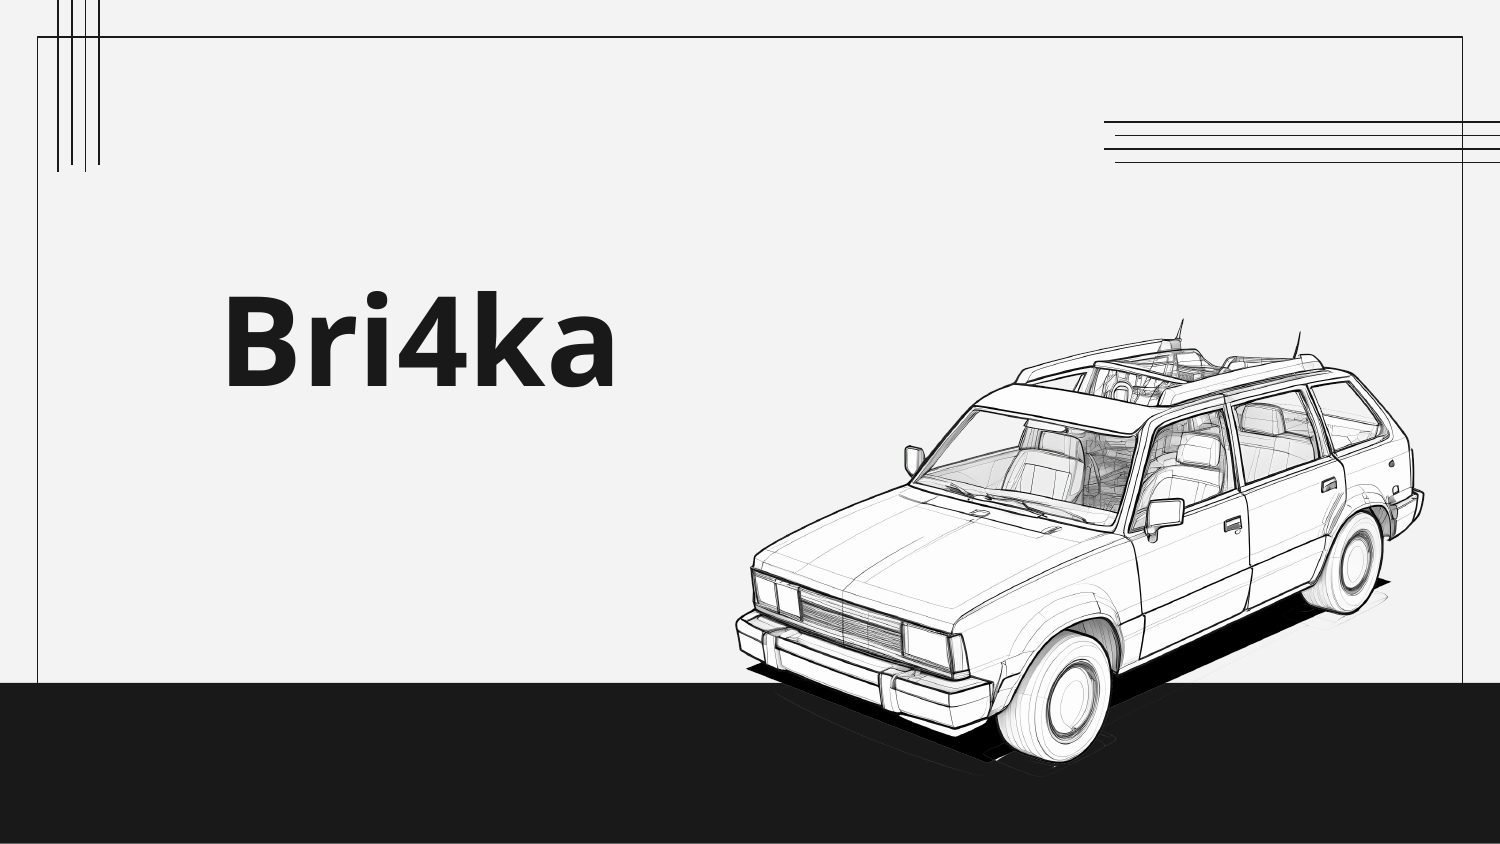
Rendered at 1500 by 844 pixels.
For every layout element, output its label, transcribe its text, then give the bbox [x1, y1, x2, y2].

title Bri4ka [203, 265, 766, 427]
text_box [1103, 121, 1500, 163]
picture [109, 312, 1441, 788]
